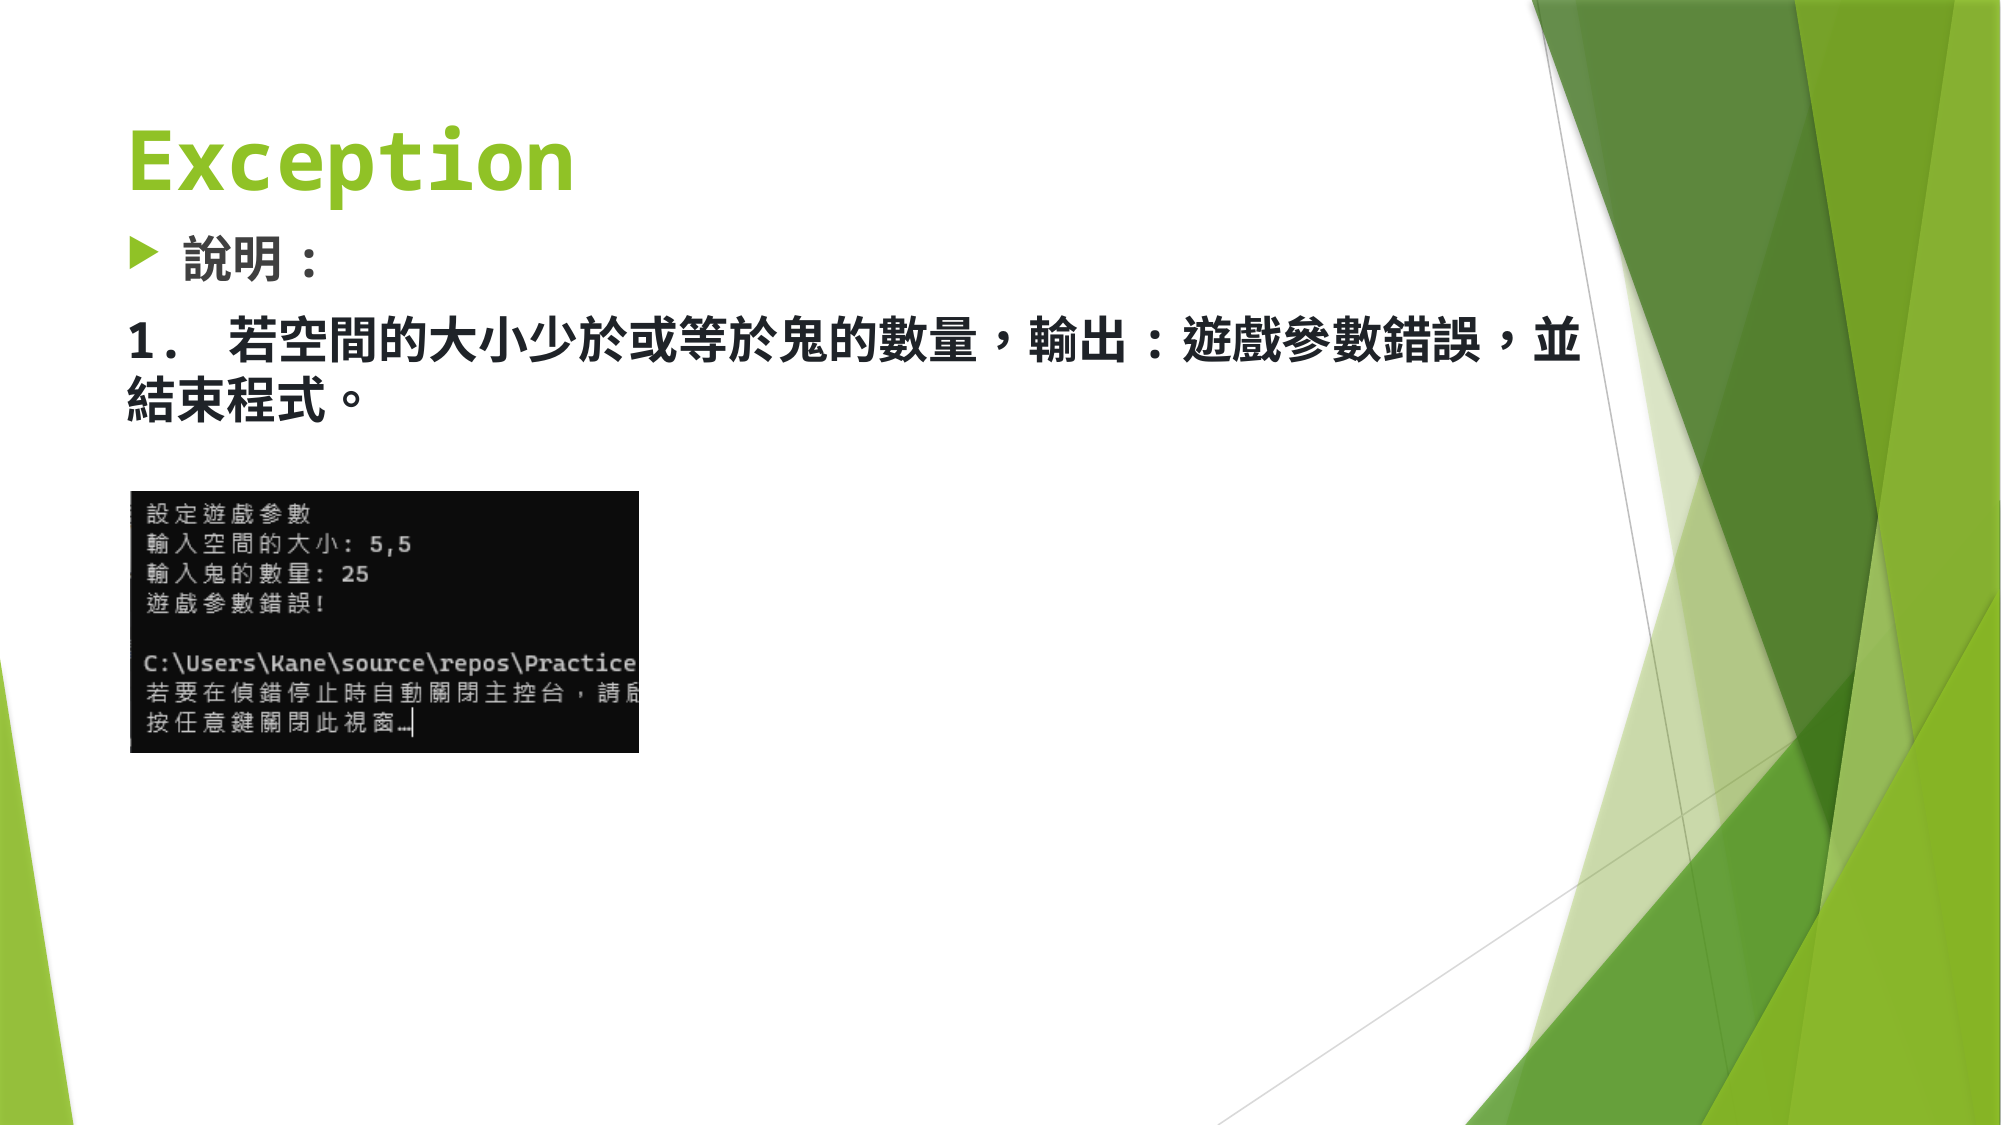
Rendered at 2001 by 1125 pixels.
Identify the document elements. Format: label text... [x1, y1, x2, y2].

list 說明: 1. 若空間的大小少於或等於鬼的數量，輸出:遊戲參數錯誤，並結束程式。 [111, 220, 1633, 1025]
picture [130, 491, 640, 754]
title Exception [111, 99, 1522, 220]
